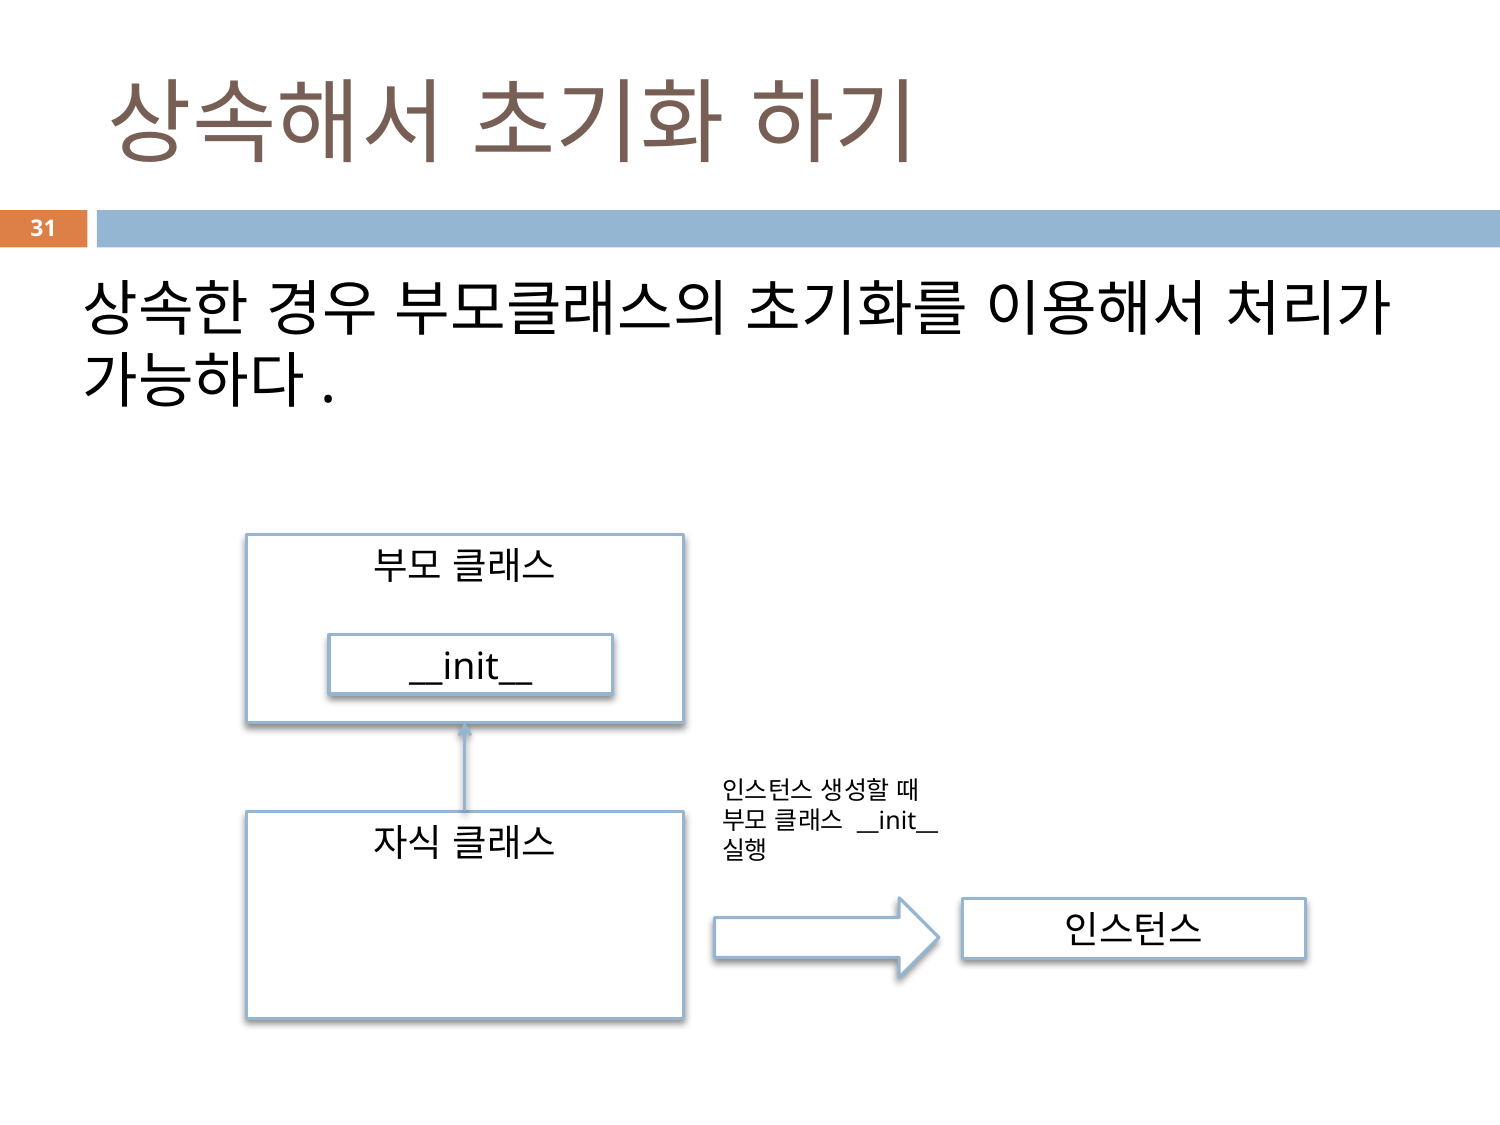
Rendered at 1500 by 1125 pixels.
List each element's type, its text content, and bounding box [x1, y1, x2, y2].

text_box 부모 클래스 [246, 534, 684, 723]
text_box __init__ [329, 634, 613, 694]
list 상속한 경우 부모클래스의 초기화를 이용해서 처리가 가능하다. [74, 261, 1426, 528]
text_box 인스턴스 생성할 때 부모 클래스 __init__ 실행 [714, 766, 963, 872]
text_box [714, 897, 939, 978]
title 상속해서 초기화 하기 [99, 36, 1439, 201]
slide_number 31 [20, 205, 68, 252]
text_box 인스턴스 [962, 898, 1306, 959]
text_box 자식 클래스 [246, 811, 684, 1019]
